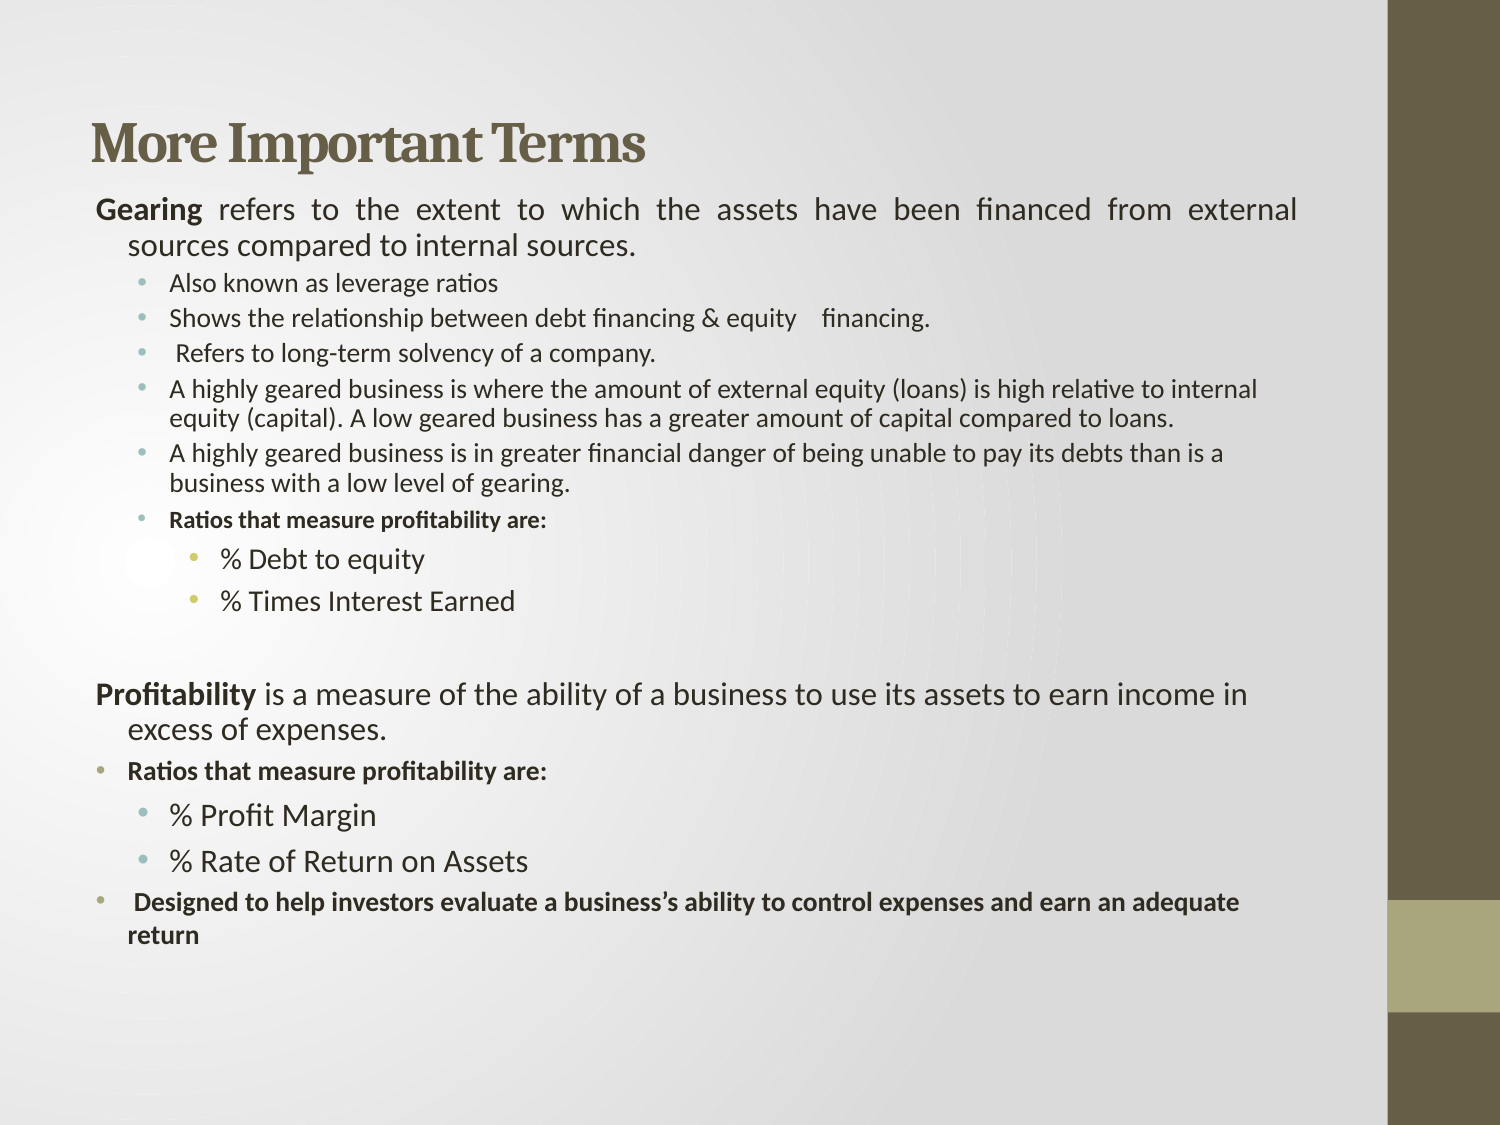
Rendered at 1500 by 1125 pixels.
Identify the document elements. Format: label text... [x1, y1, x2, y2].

list Gearing refers to the extent to which the assets have been financed from external sources compared to internal sources. Also known as leverage ratios Shows the relationship between debt financing & equity financing. Refers to long-term solvency of a company. A highly geared business is where the amount of external equity (loans) is high relative to internal equity (capital). A low geared business has a greater amount of capital compared to loans. A highly geared business is in greater financial danger of being unable to pay its debts than is a business with a low level of gearing. Ratios that measure profitability are: % Debt to equity % Times Interest Earned Profitability is a measure of the ability of a business to use its assets to earn income in excess of expenses. Ratios that measure profitability are: % Profit Margin % Rate of Return on Assets Designed to help investors evaluate a business’s ability to control expenses and earn an adequate return [64, 184, 1315, 972]
title More Important Terms [75, 45, 1325, 233]
